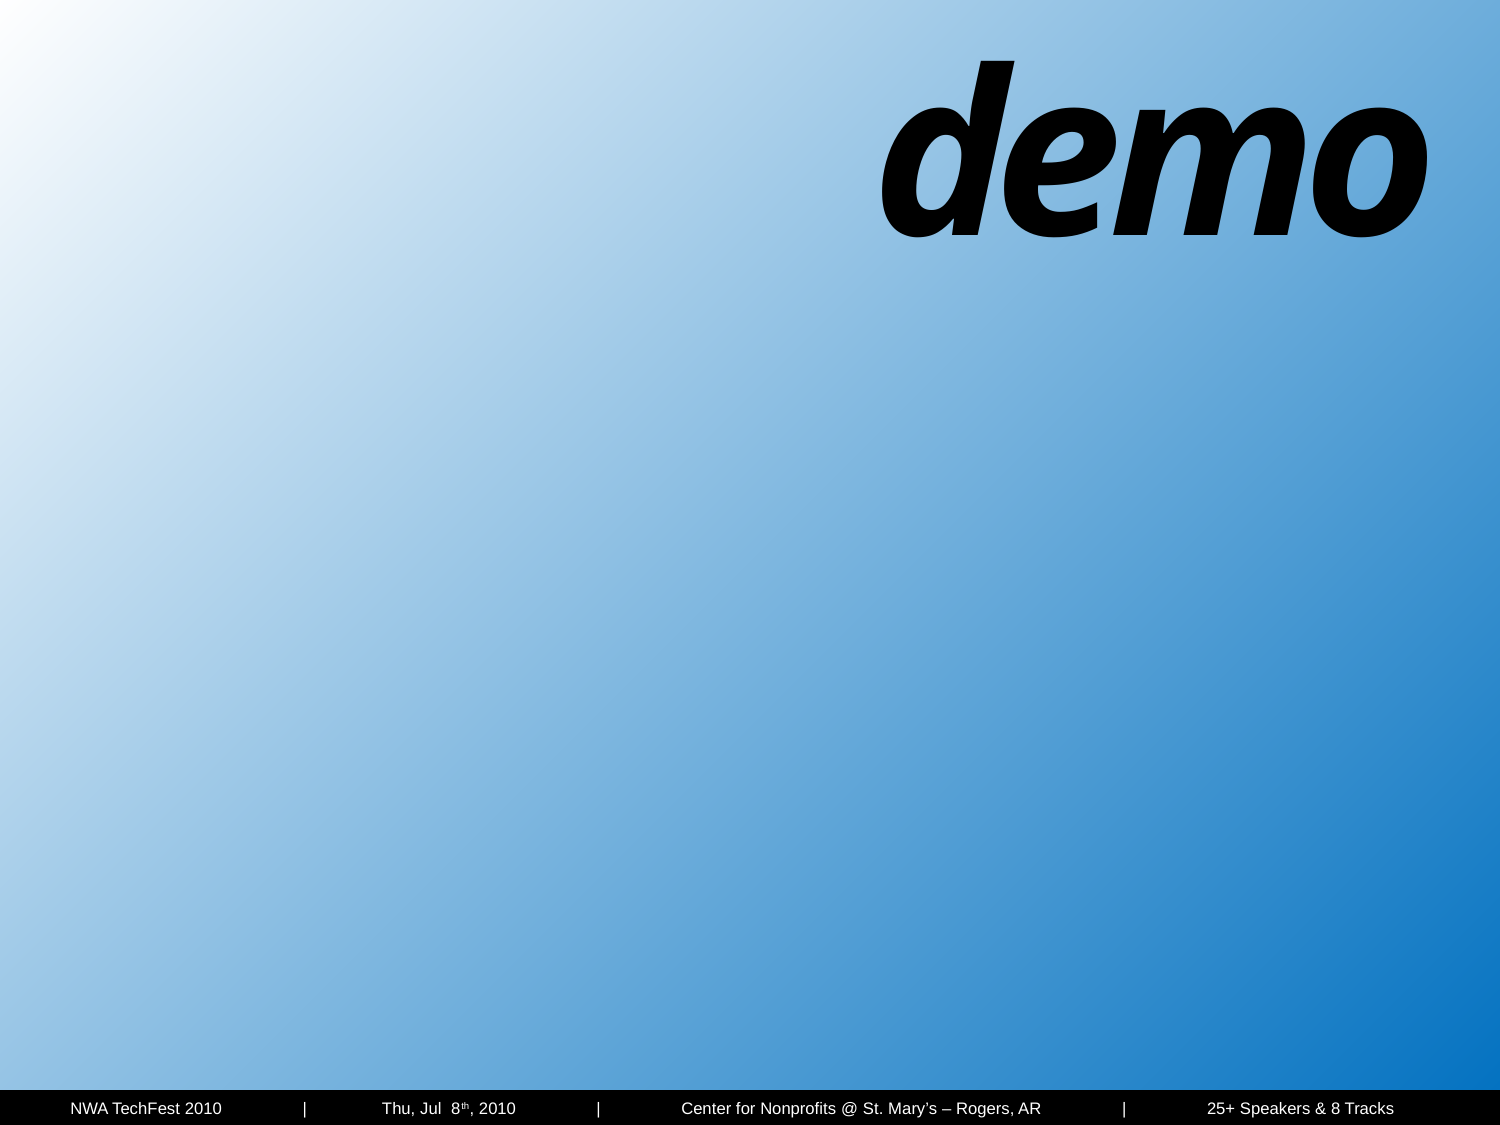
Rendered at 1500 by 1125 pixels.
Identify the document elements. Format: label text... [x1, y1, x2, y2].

list demo [175, 37, 1438, 265]
